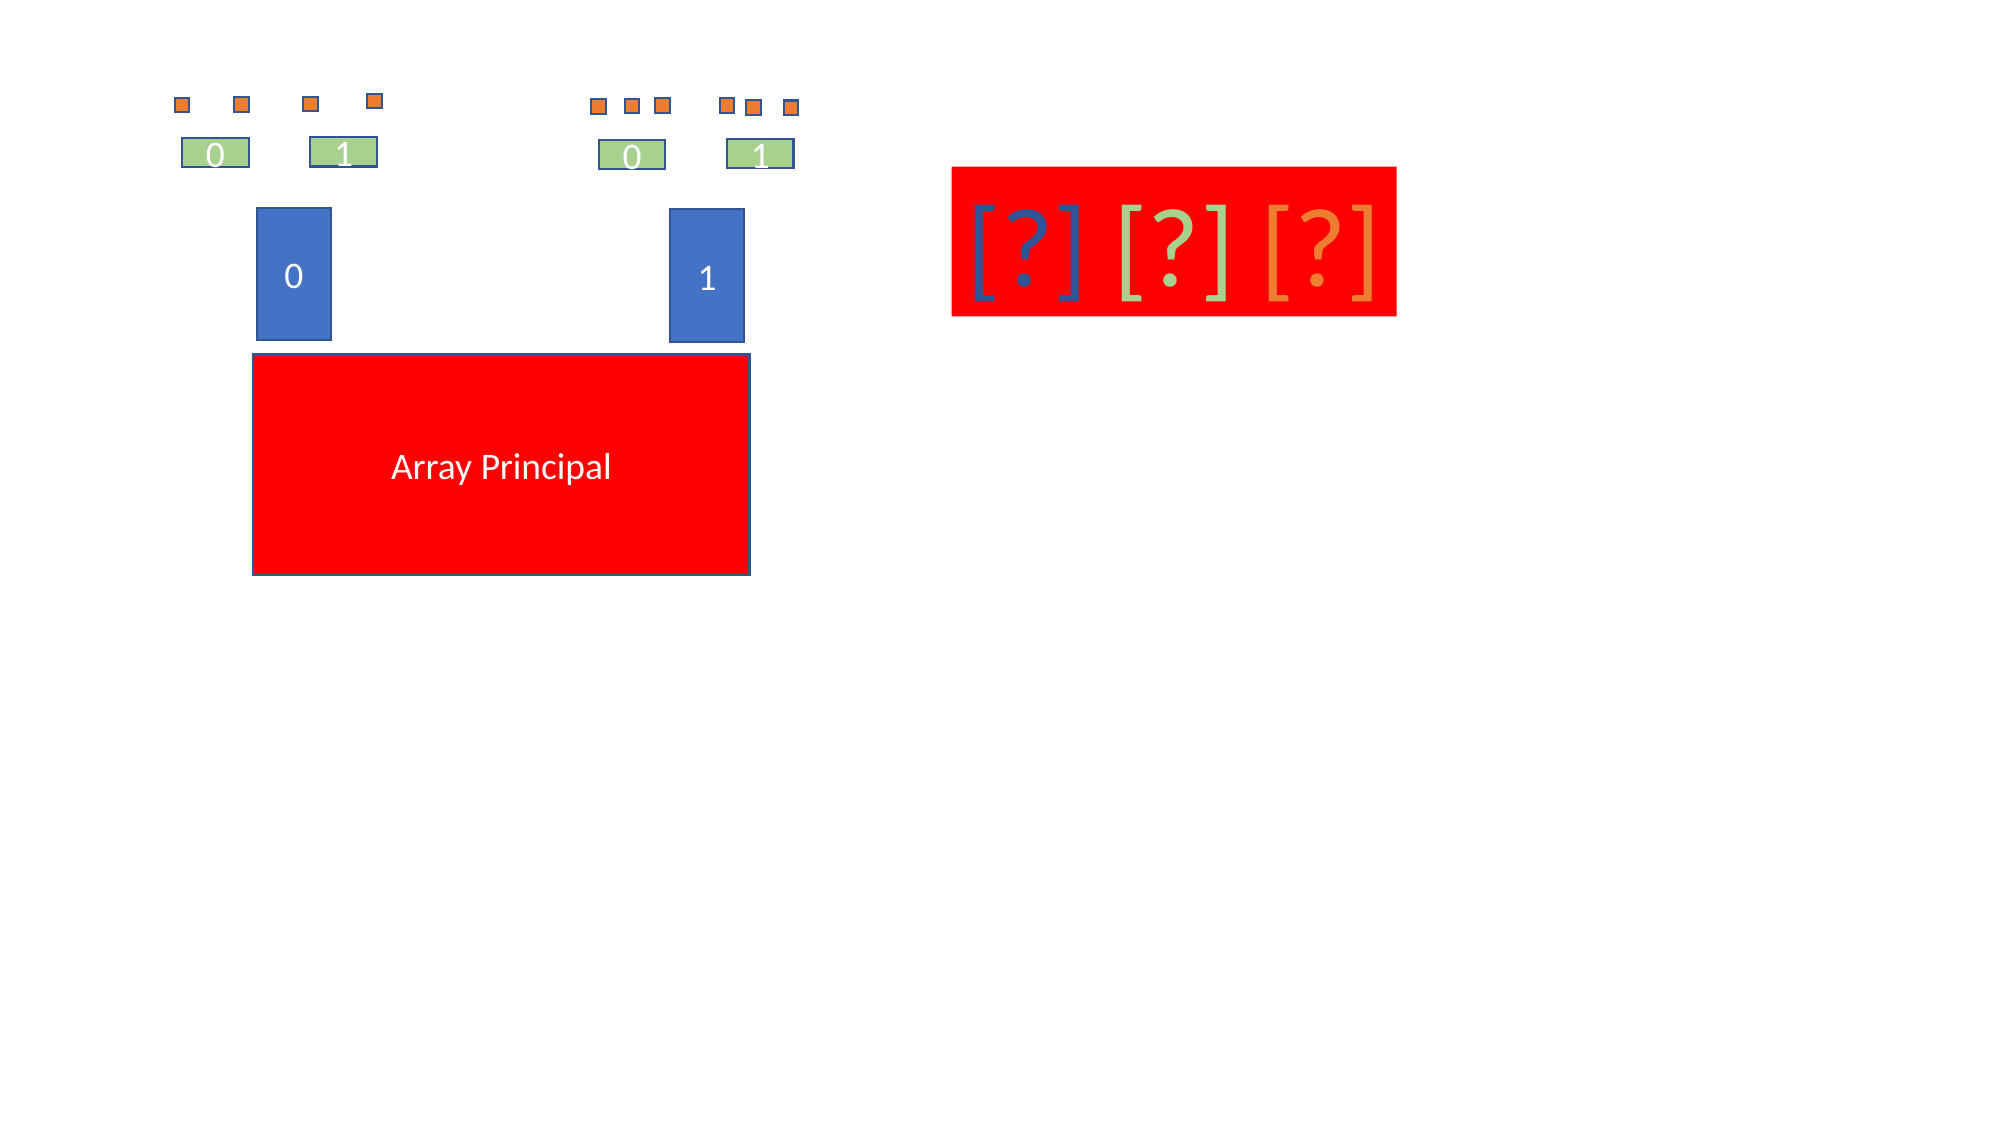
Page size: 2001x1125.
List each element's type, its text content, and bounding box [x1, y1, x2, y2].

text_box 0 [598, 139, 666, 170]
text_box Array Principal [252, 353, 751, 576]
text_box 1 [669, 208, 745, 343]
text_box 1 [309, 136, 378, 168]
text_box [?] [?] [?] [951, 166, 1397, 317]
text_box [302, 96, 319, 112]
text_box [174, 97, 190, 113]
text_box [366, 93, 383, 109]
text_box 1 [726, 138, 795, 169]
text_box [745, 99, 762, 116]
text_box 0 [181, 137, 250, 168]
text_box [590, 98, 607, 115]
text_box [654, 97, 671, 114]
text_box [624, 98, 640, 114]
text_box [783, 99, 799, 116]
text_box [719, 97, 735, 114]
text_box [233, 96, 250, 113]
text_box 0 [256, 207, 332, 341]
